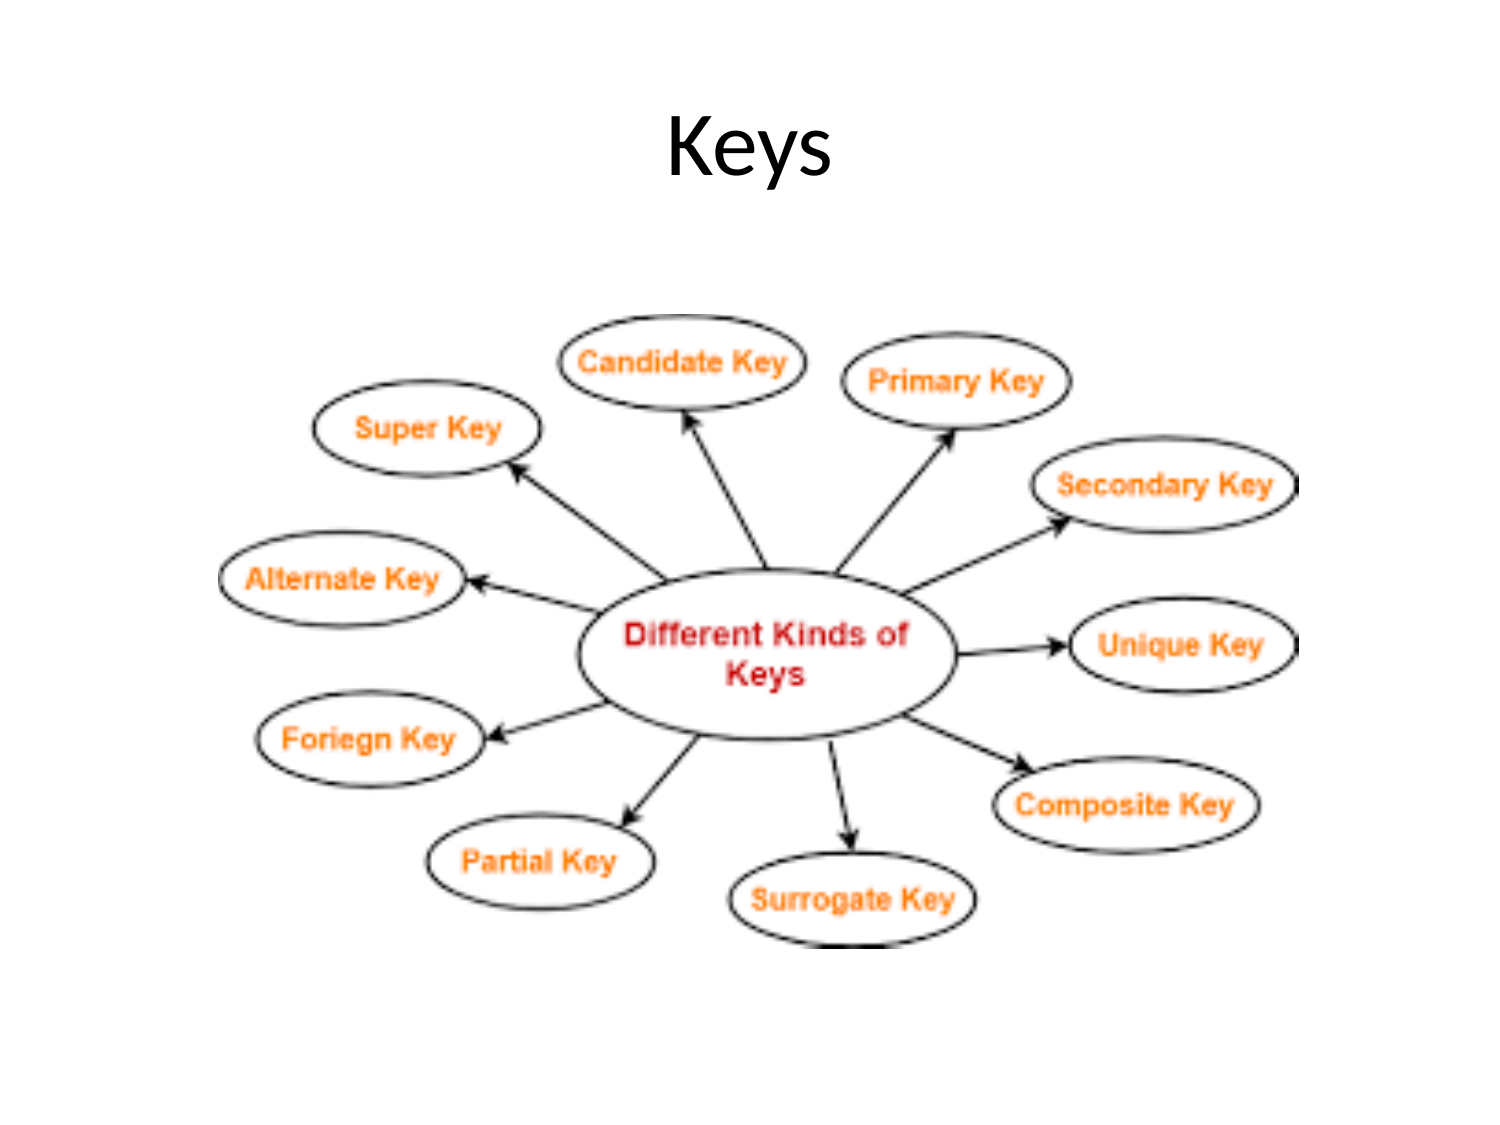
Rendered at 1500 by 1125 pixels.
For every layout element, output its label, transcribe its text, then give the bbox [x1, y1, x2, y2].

picture [218, 314, 1299, 949]
title Keys [75, 45, 1425, 233]
